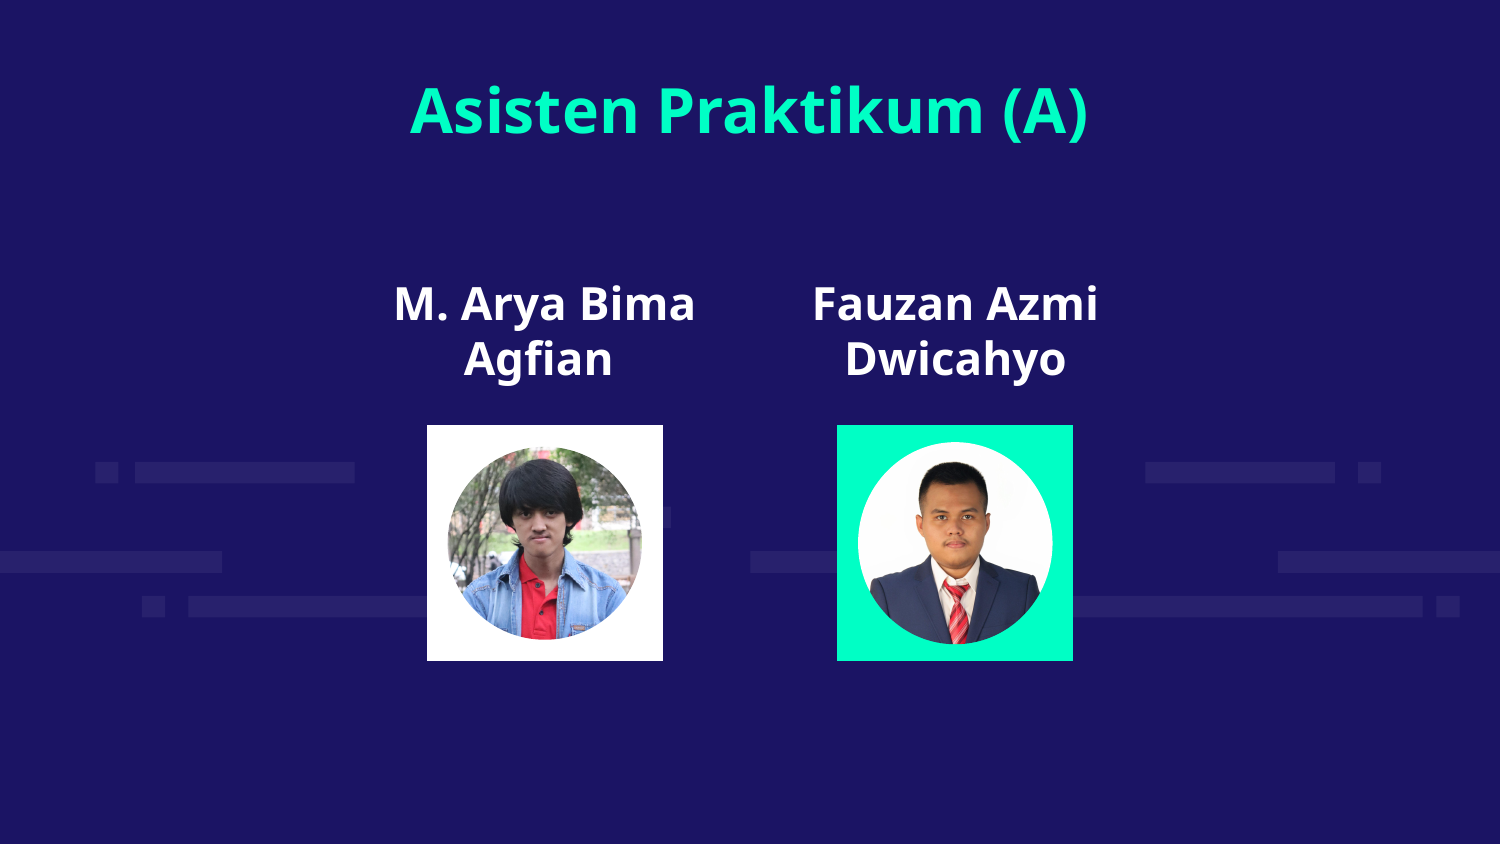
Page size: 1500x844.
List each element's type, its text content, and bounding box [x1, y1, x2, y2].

title Fauzan Azmi Dwicahyo [785, 270, 1125, 389]
picture [857, 441, 1053, 645]
title M. Arya Bima Agfian [375, 270, 715, 389]
picture [447, 446, 643, 640]
text_box [426, 425, 663, 662]
text_box [837, 425, 1074, 662]
title Asisten Praktikum (A) [209, 56, 1291, 166]
